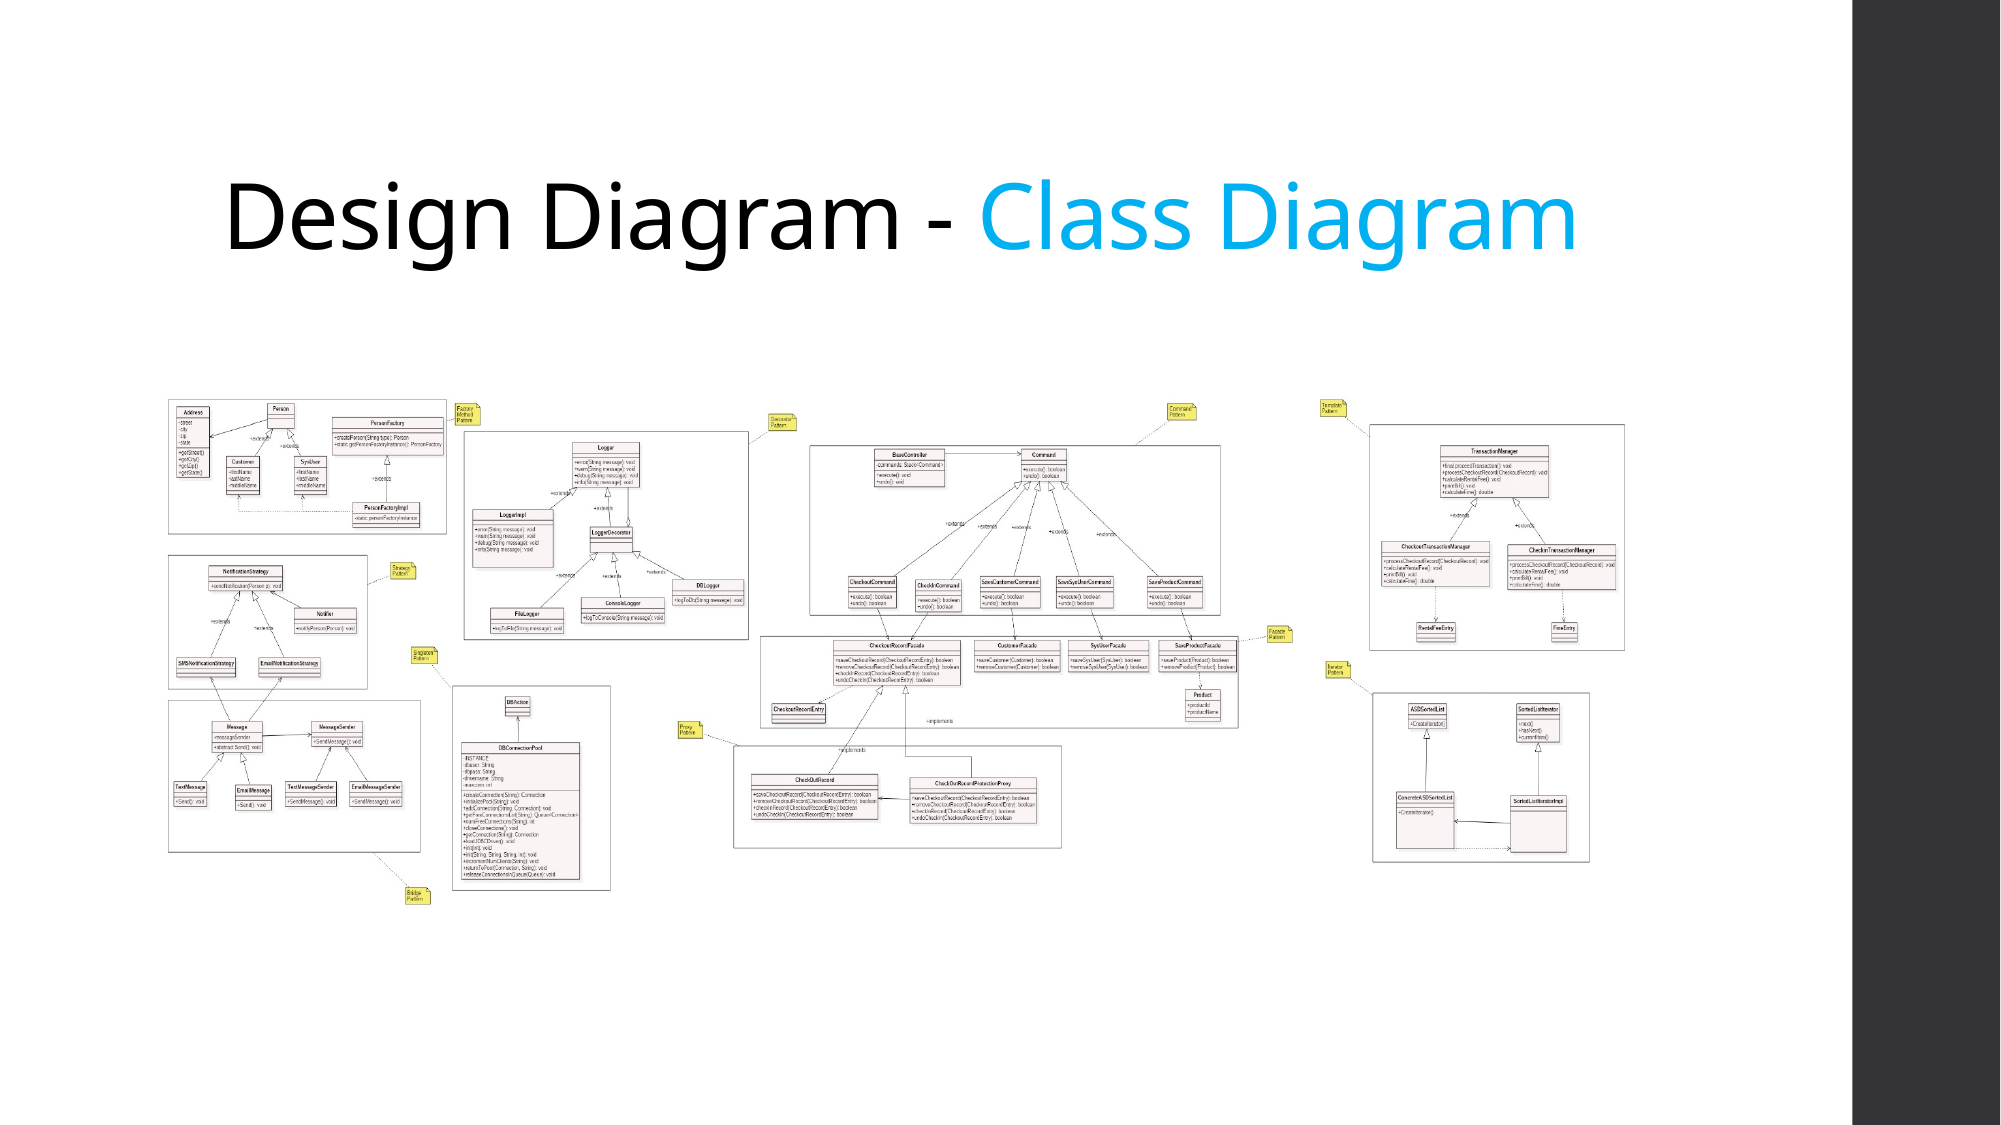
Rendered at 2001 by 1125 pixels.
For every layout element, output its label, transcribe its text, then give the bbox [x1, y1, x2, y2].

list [164, 395, 1640, 922]
title Design Diagram - Class Diagram [206, 60, 1797, 278]
